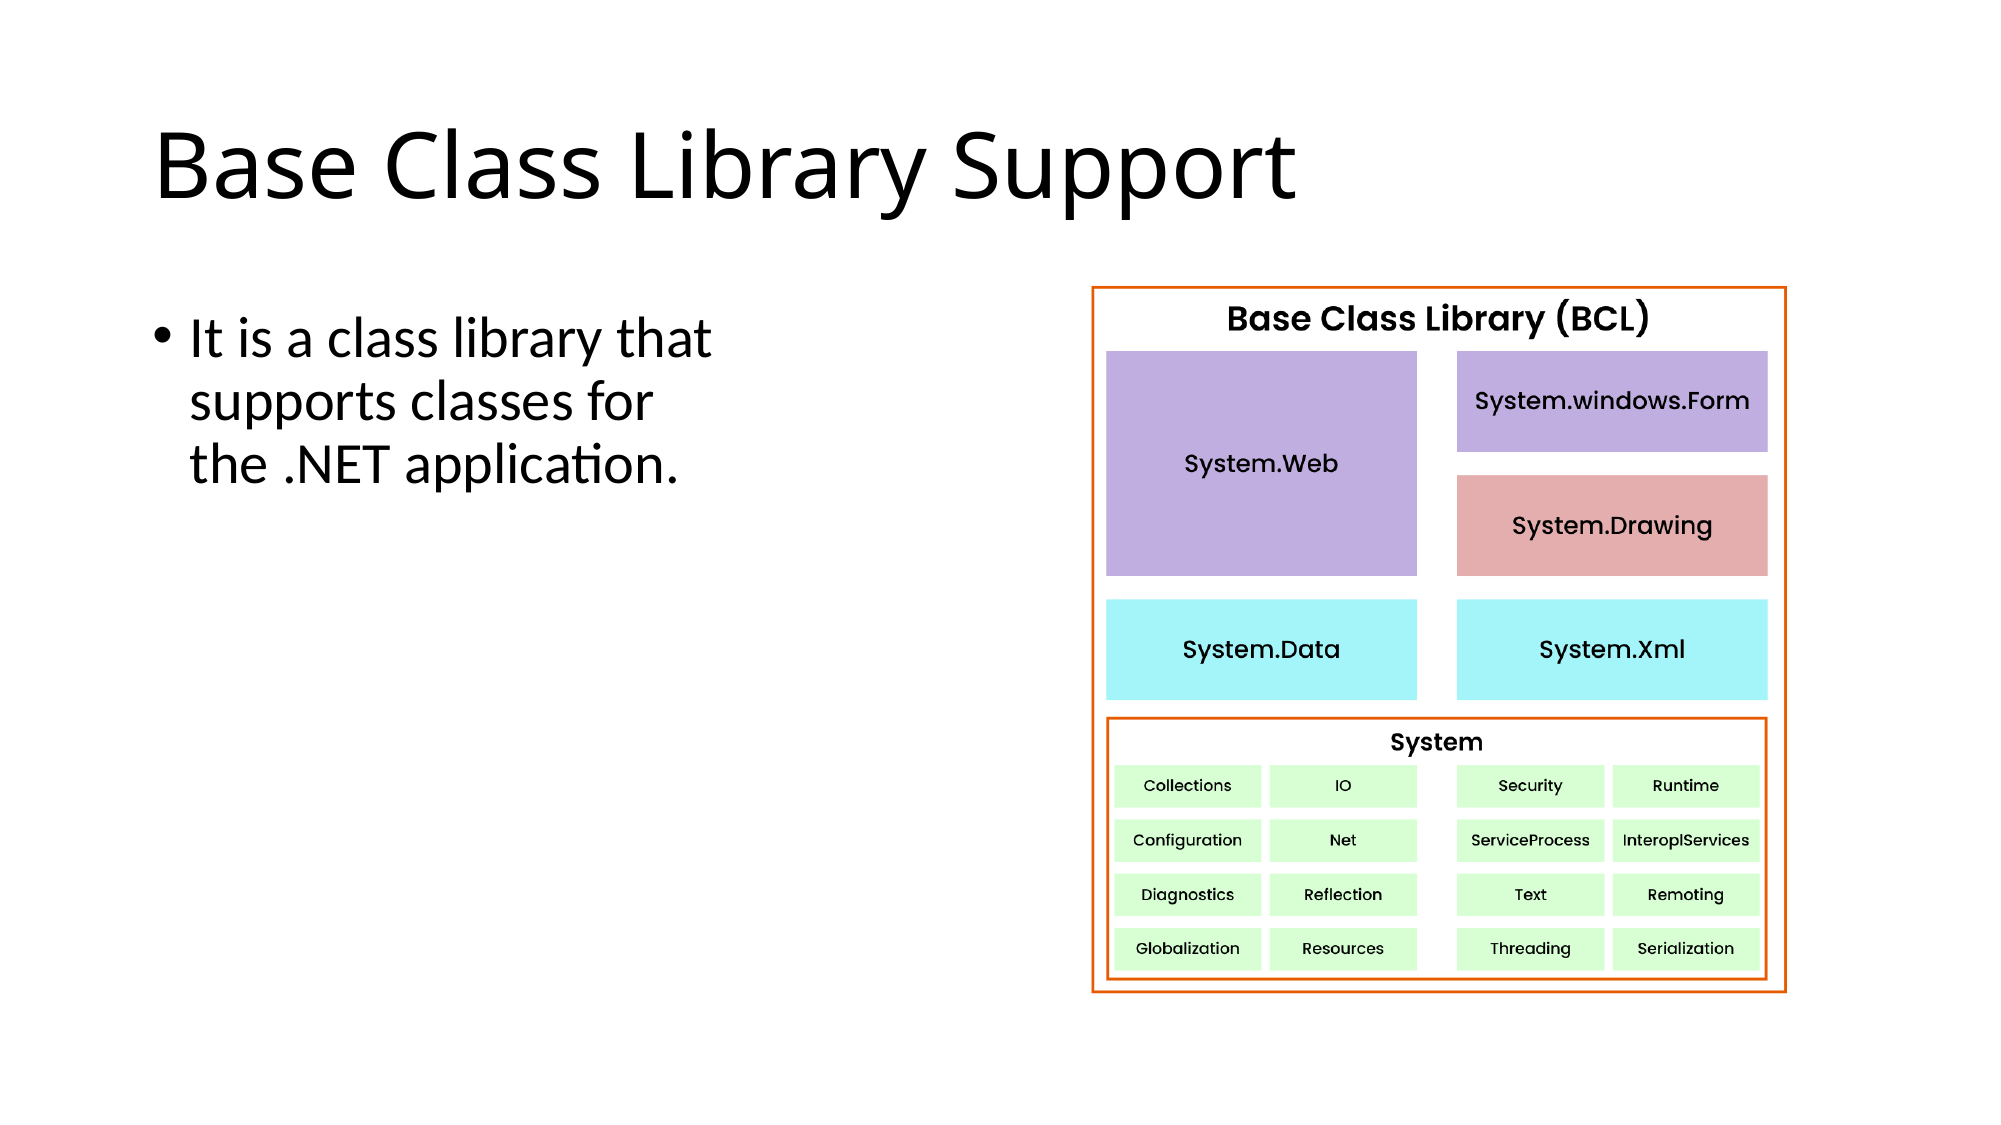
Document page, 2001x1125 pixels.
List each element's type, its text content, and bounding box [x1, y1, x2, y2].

list It is a class library that supports classes for the .NET application. [137, 299, 875, 1014]
picture [1070, 277, 1807, 1014]
title Base Class Library Support [137, 59, 1863, 278]
